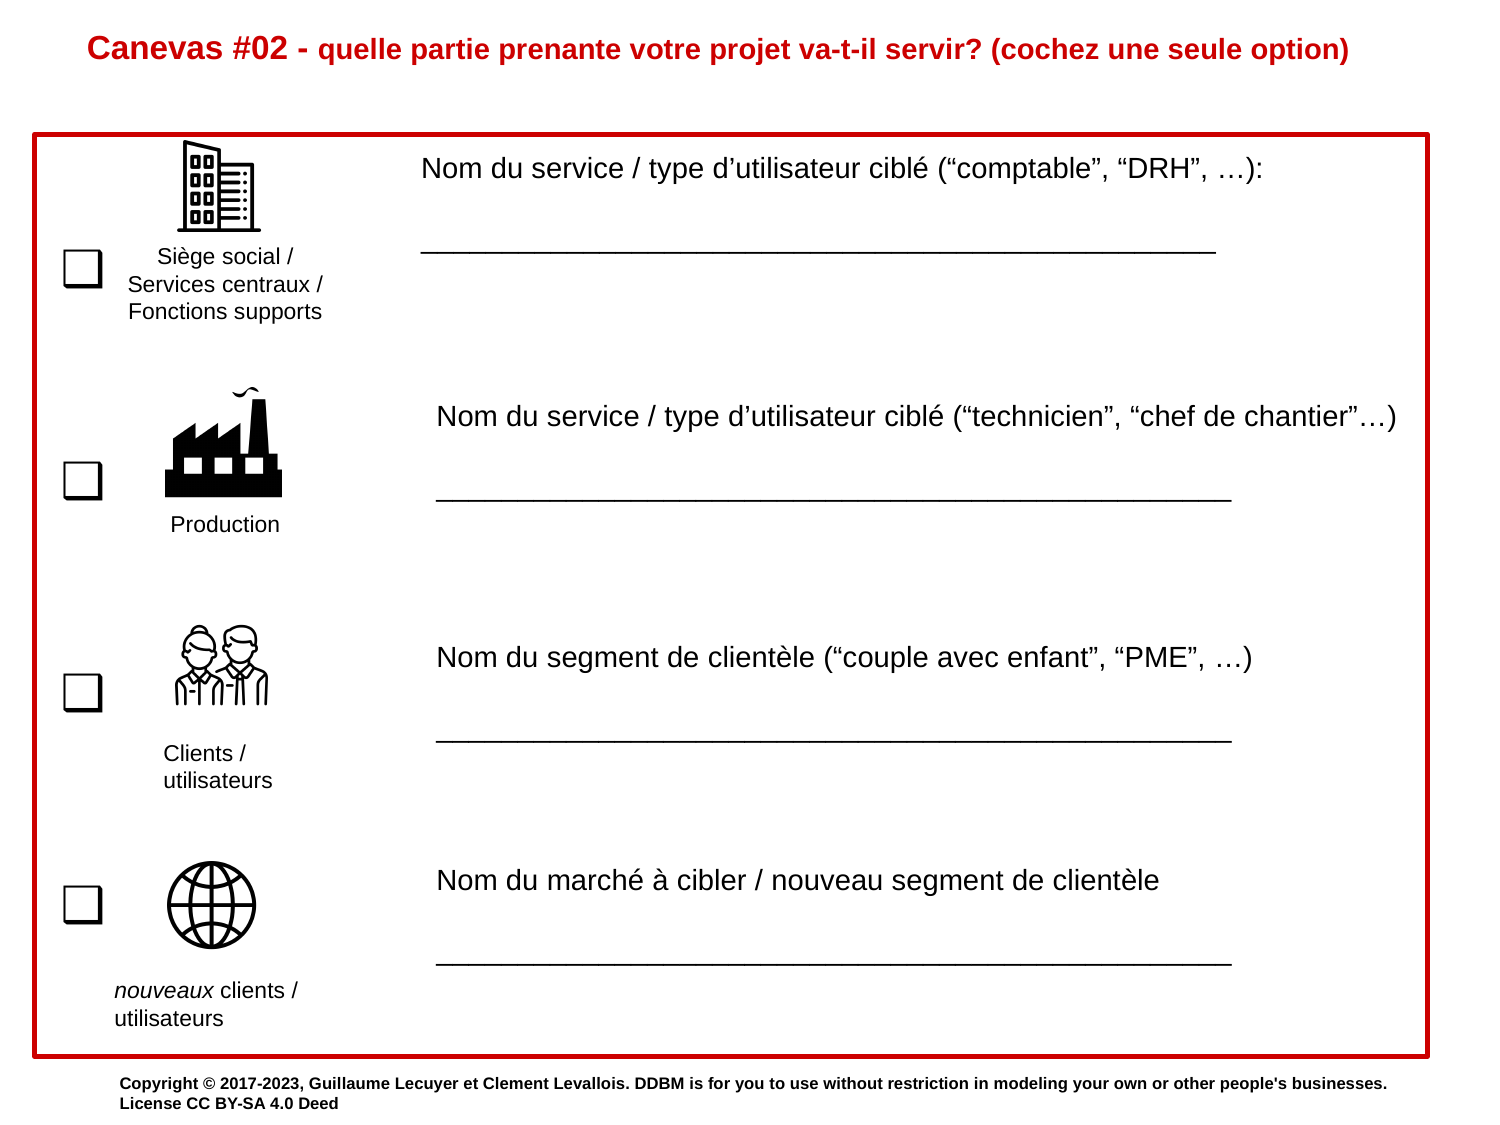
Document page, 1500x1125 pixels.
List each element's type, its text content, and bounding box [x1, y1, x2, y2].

picture [164, 383, 282, 501]
picture [165, 859, 258, 951]
text_box Nom du segment de clientèle (“couple avec enfant”, “PME”, …) _________________________________________________ [421, 623, 1326, 805]
text_box nouveaux clients / utilisateurs [99, 960, 414, 1029]
text_box Copyright © 2017-2023, Guillaume Lecuyer et Clement Levallois. DDBM is for you to use without restriction in modeling your own or other people's businesses. License CC BY-SA 4.0 Deed [104, 1069, 1450, 1116]
text_box Canevas #02 - quelle partie prenante votre projet va-t-il servir? (cochez une seule option) [71, 11, 1428, 111]
picture [175, 619, 268, 712]
text_box Production [98, 485, 353, 562]
text_box ❑ [45, 857, 118, 948]
text_box Nom du marché à cibler / nouveau segment de clientèle _________________________________________________ [421, 846, 1326, 1028]
text_box Nom du service / type d’utilisateur ciblé (“technicien”, “chef de chantier”…) _________________________________________________ [421, 381, 1428, 563]
text_box ❑ [45, 221, 118, 312]
text_box [34, 134, 1428, 1057]
text_box ❑ [45, 433, 118, 524]
picture [172, 139, 265, 232]
text_box ❑ [45, 645, 118, 736]
text_box Siège social / Services centraux / Fonctions supports [98, 253, 353, 313]
text_box Nom du service / type d’utilisateur ciblé (“comptable”, “DRH”, …): _________________________________________________ [406, 134, 1310, 316]
text_box Clients / utilisateurs [148, 723, 368, 791]
